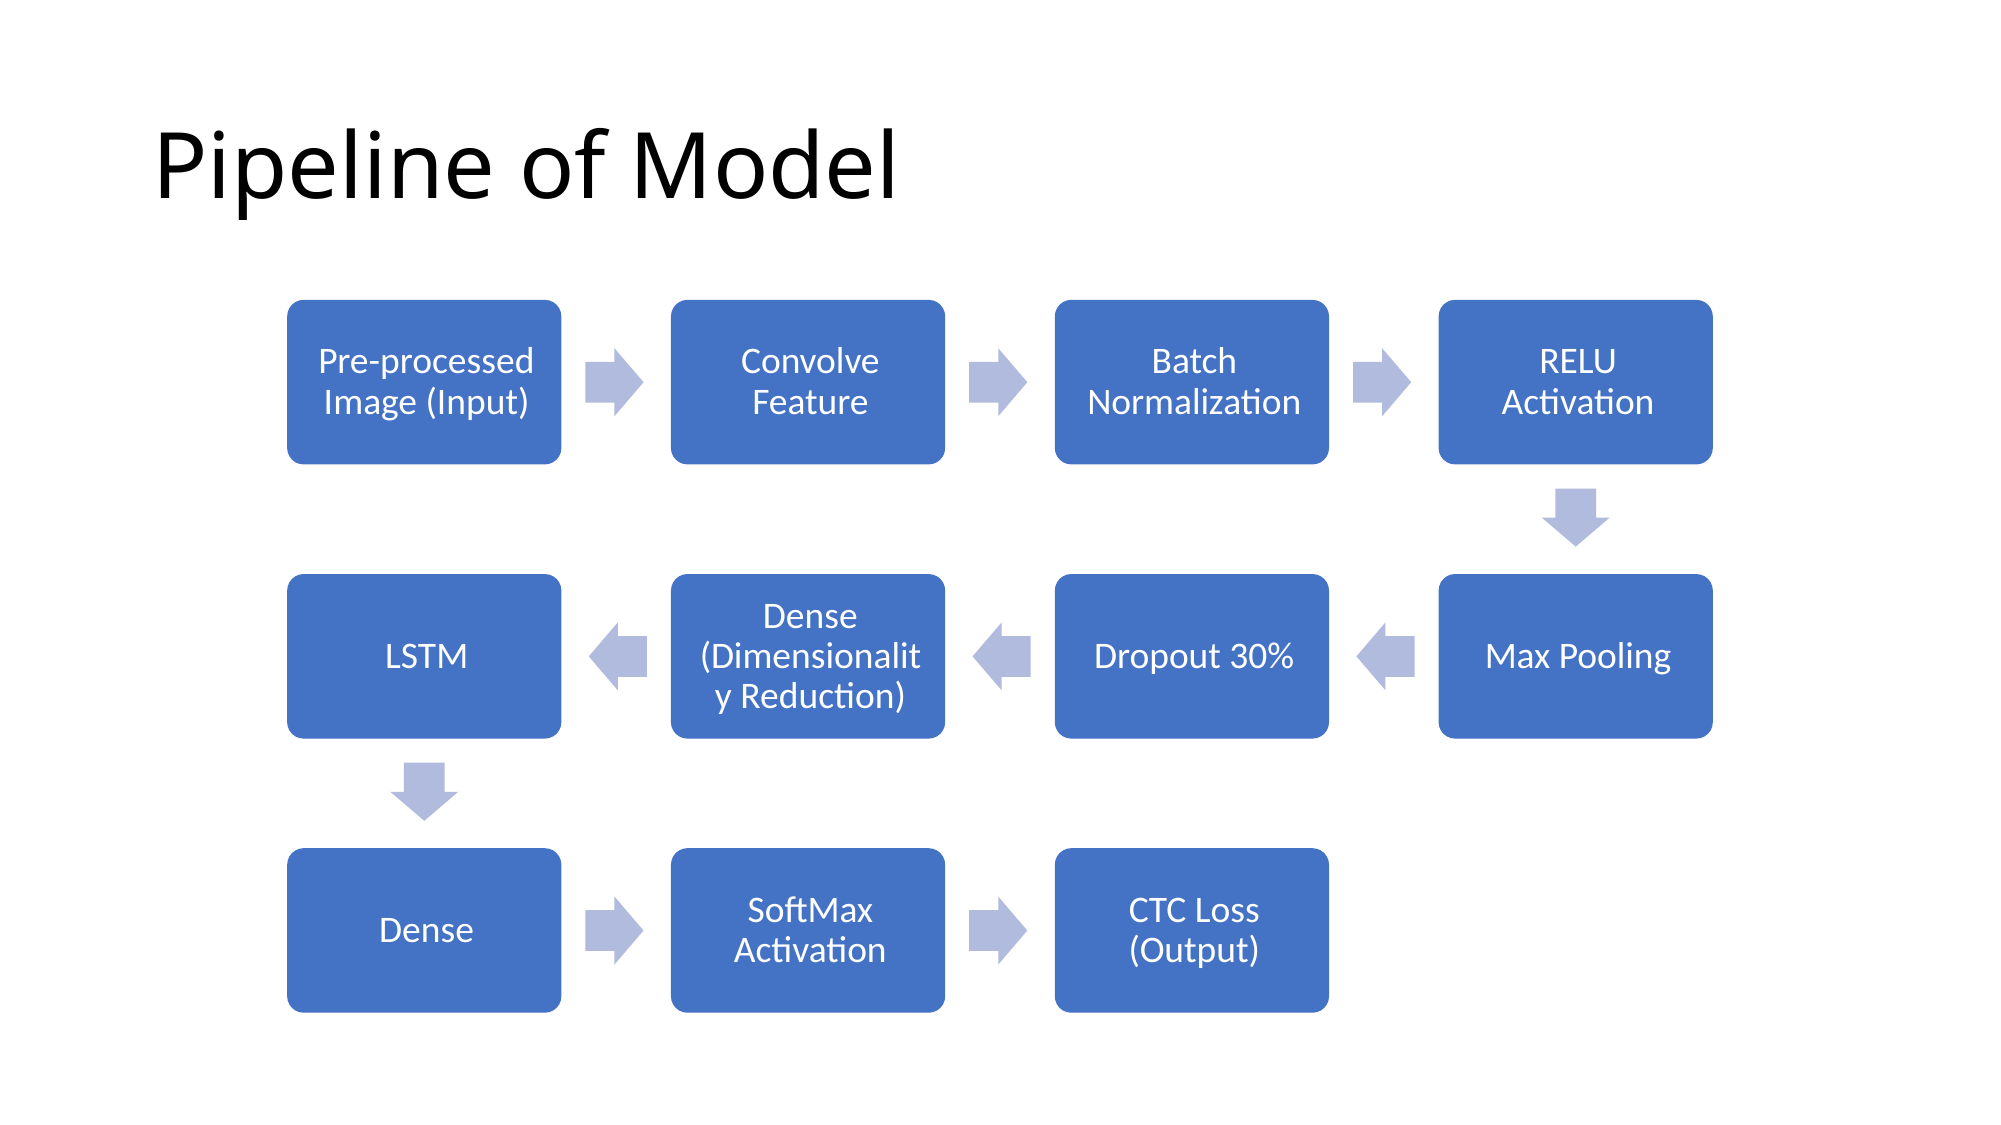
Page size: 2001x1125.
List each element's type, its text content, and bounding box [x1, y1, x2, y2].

title Pipeline of Model [137, 59, 1863, 278]
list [137, 299, 1863, 1014]
